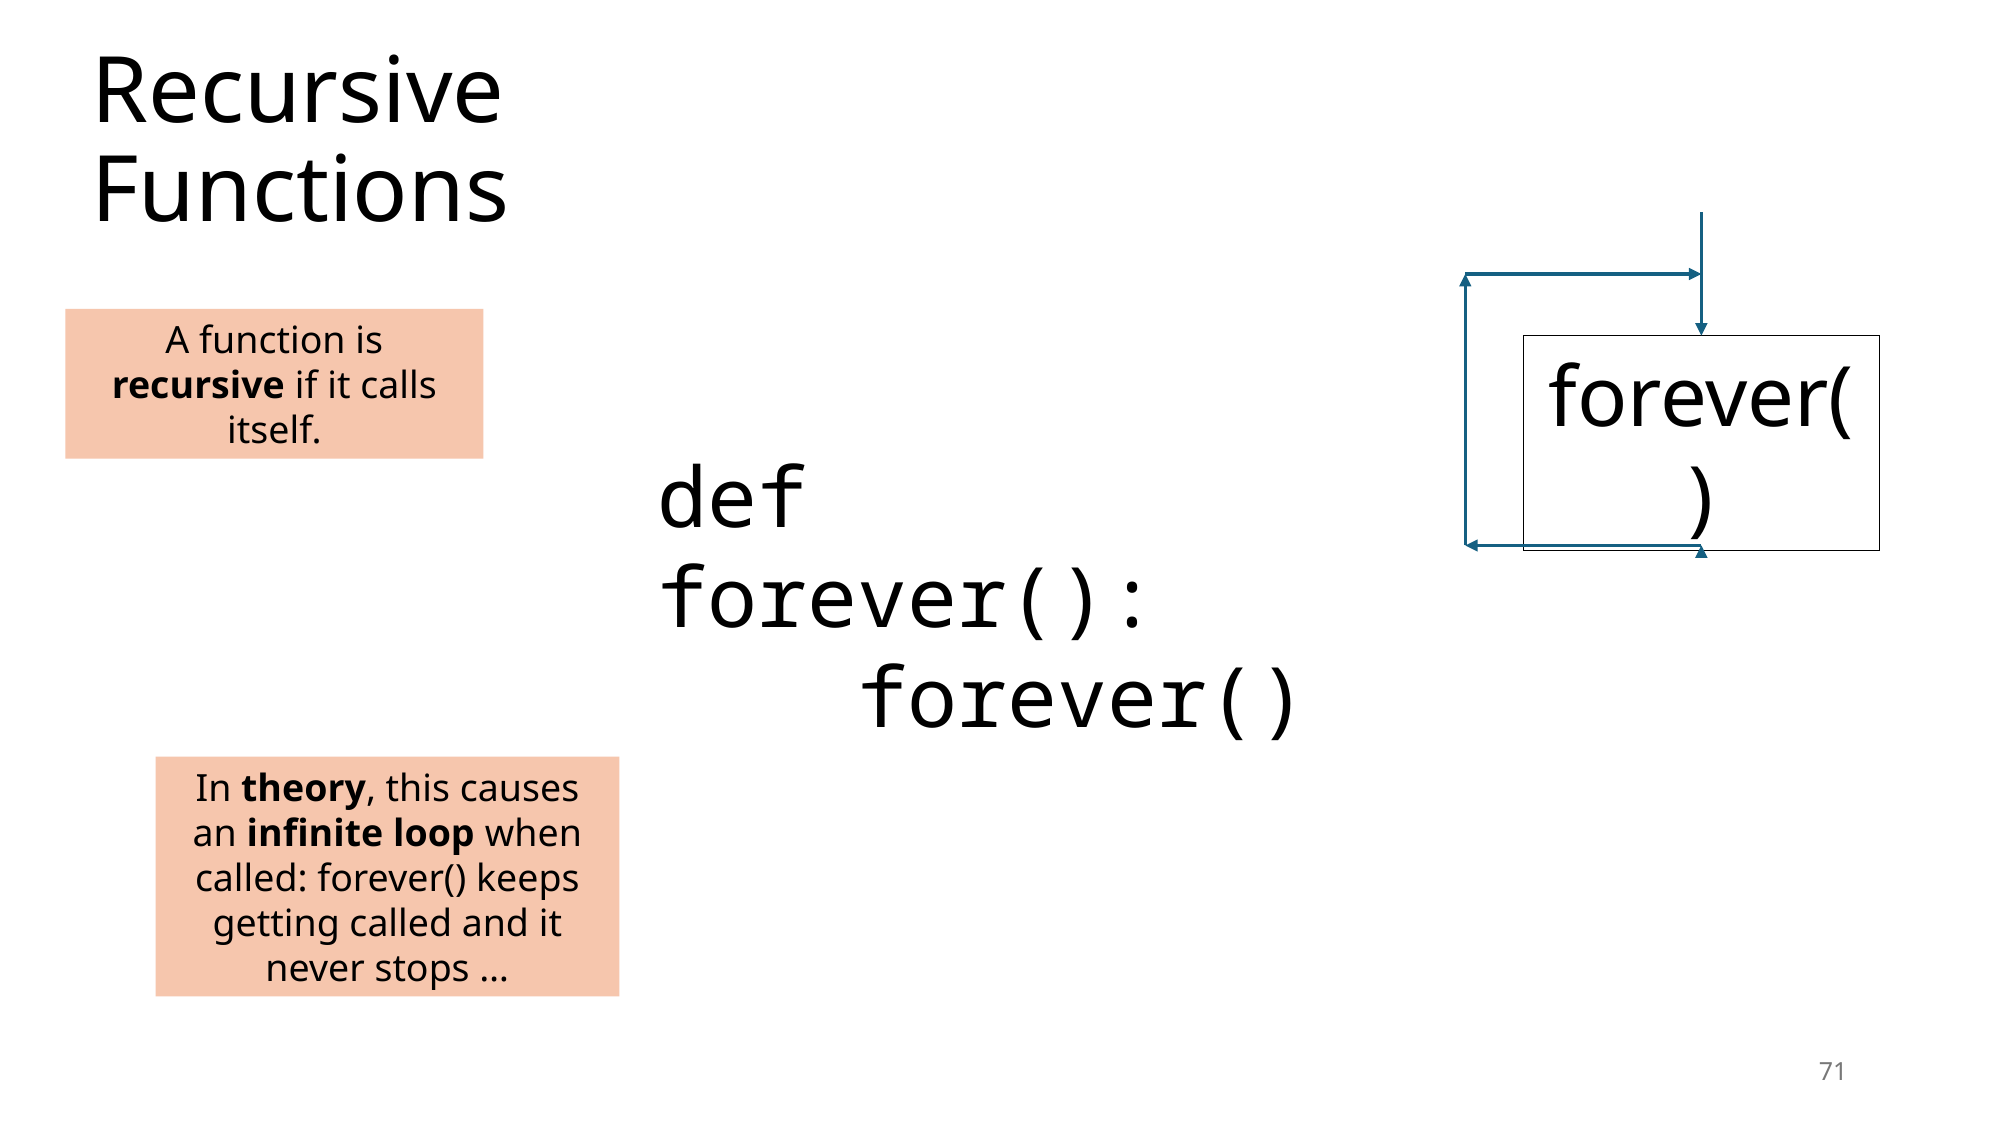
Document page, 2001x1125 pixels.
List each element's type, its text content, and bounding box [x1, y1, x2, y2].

text_box def forever(): forever() [642, 436, 1352, 752]
text_box In theory, this causes an infinite loop when called: forever() keeps getting called and it never stops … [155, 756, 620, 997]
text_box A function is recursive if it calls itself. [65, 308, 484, 459]
title Recursive Functions [76, 33, 644, 251]
text_box forever() [1523, 335, 1880, 551]
slide_number 71 [1412, 1042, 1863, 1103]
